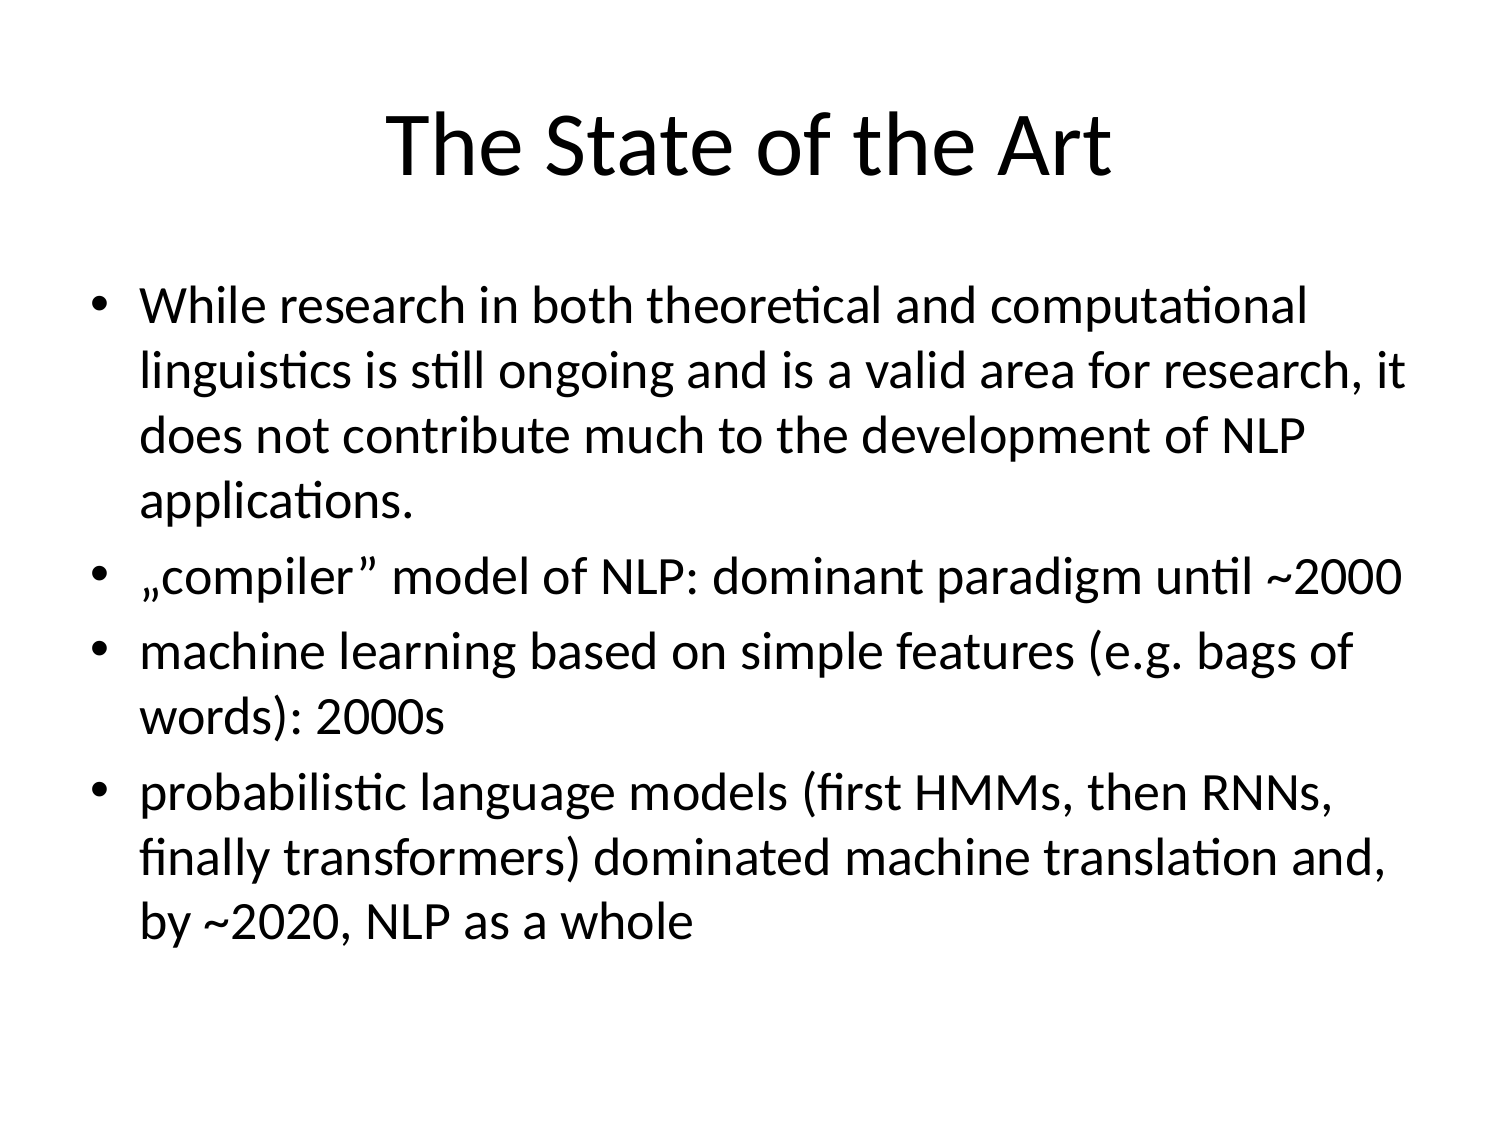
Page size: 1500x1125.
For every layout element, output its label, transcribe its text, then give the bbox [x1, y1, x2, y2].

list While research in both theoretical and computational linguistics is still ongoing and is a valid area for research, it does not contribute much to the development of NLP applications. „compiler” model of NLP: dominant paradigm until ~2000 machine learning based on simple features (e.g. bags of words): 2000s probabilistic language models (first HMMs, then RNNs, finally transformers) dominated machine translation and, by ~2020, NLP as a whole [75, 262, 1425, 1005]
title The State of the Art [75, 45, 1425, 233]
